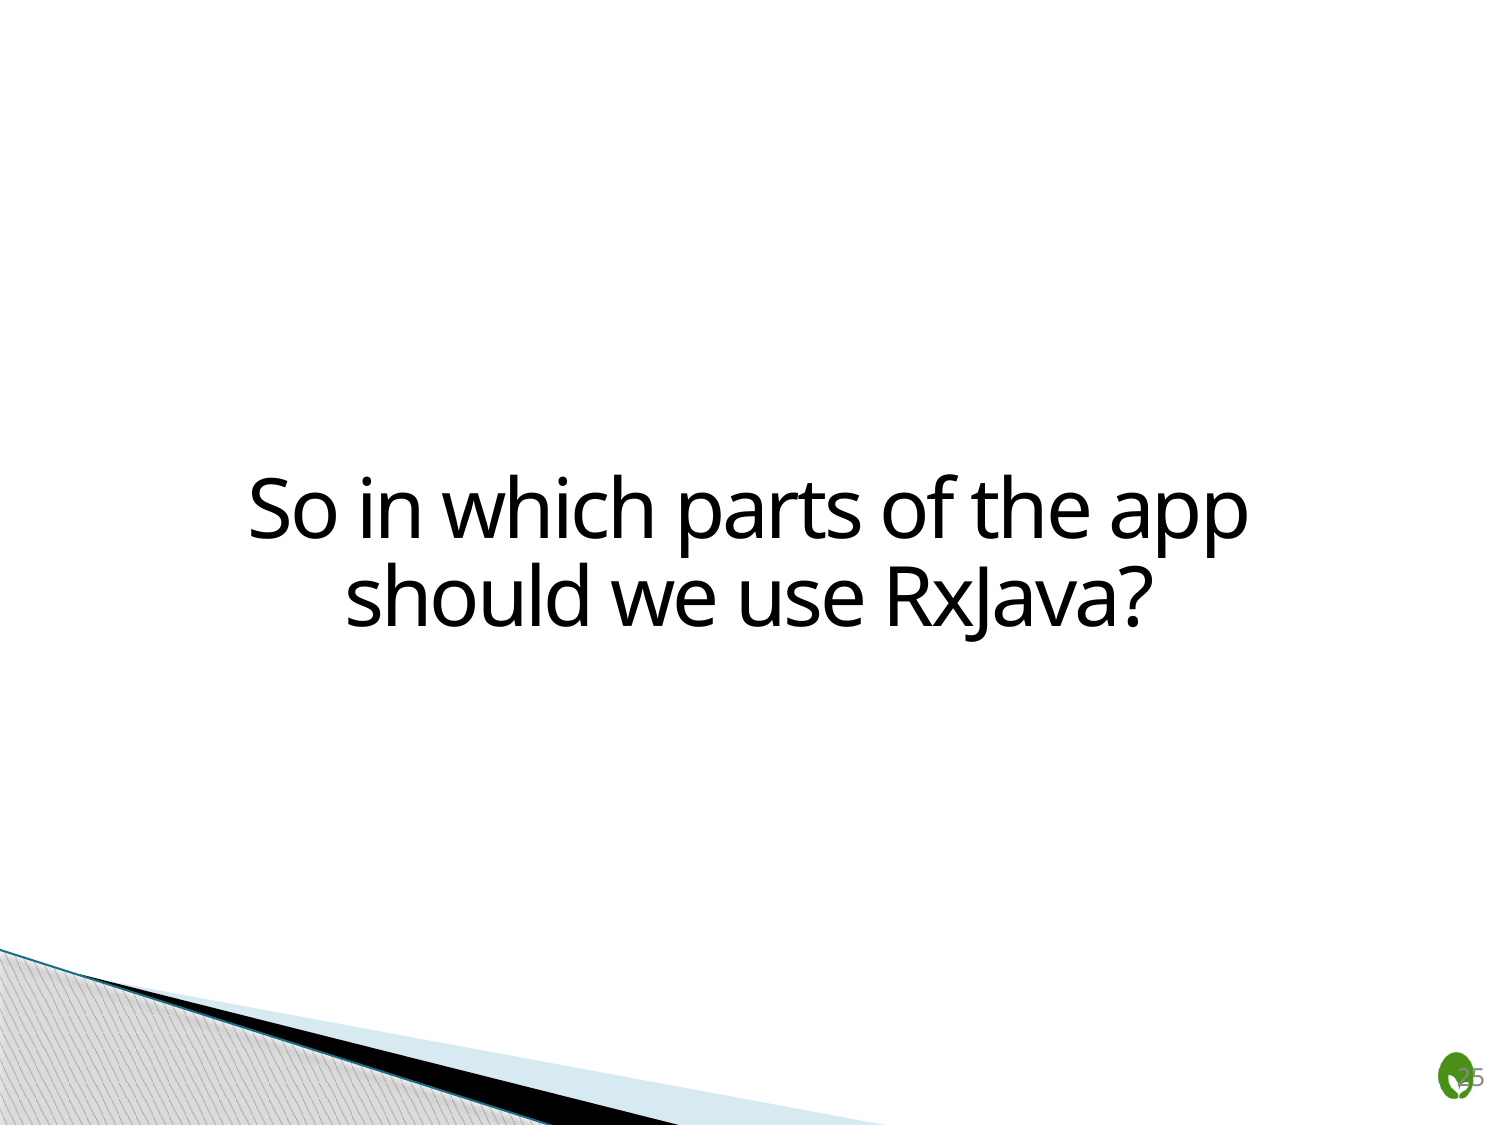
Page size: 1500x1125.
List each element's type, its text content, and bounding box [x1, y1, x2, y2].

list So in which parts of the app should we use RxJava? [75, 86, 1425, 1031]
slide_number 25 [1149, 1042, 1500, 1103]
